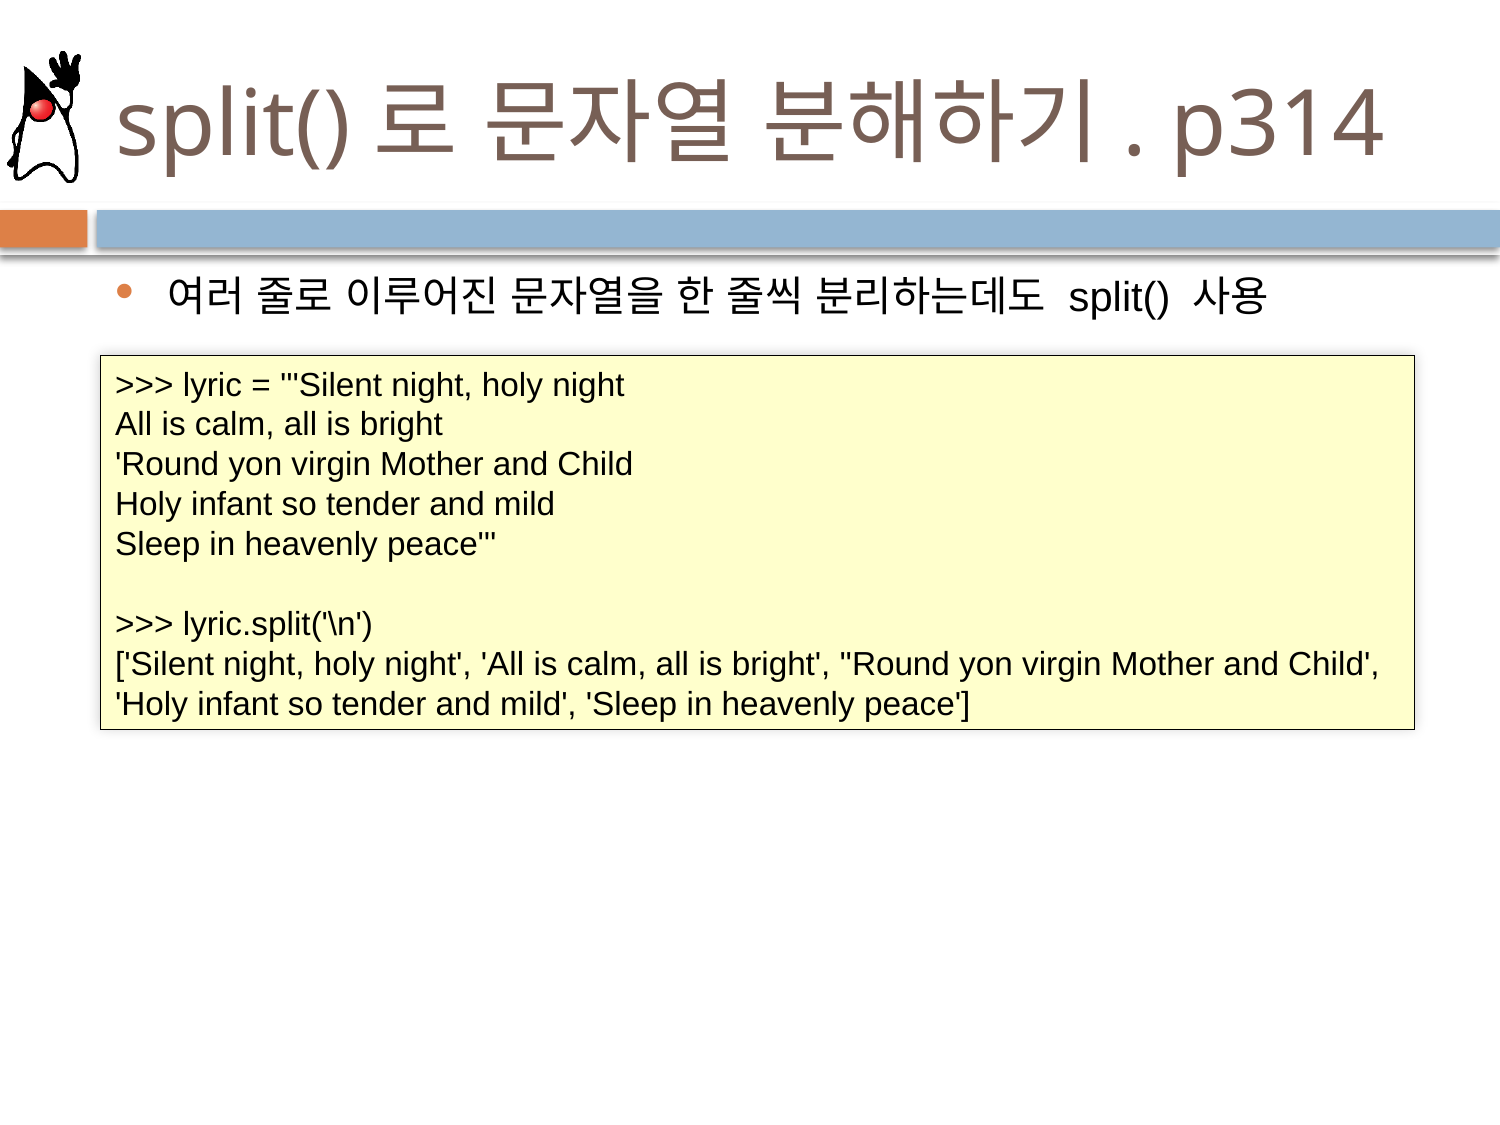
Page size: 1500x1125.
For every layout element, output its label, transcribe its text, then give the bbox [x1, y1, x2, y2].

picture [7, 51, 81, 183]
list 여러 줄로 이루어진 문자열을 한 줄씩 분리하는데도 split() 사용 [100, 262, 1438, 1000]
title split()로 문자열 분해하기. p314 [100, 37, 1438, 200]
text_box >>> lyric = '''Silent night, holy night All is calm, all is bright 'Round yon virgin Mother and Child Holy infant so tender and mild Sleep in heavenly peace''' >>> lyric.split('\n') ['Silent night, holy night', 'All is calm, all is bright', ''Round yon virgin Mother and Child', 'Holy infant so tender and mild', 'Sleep in heavenly peace'] [100, 355, 1415, 730]
